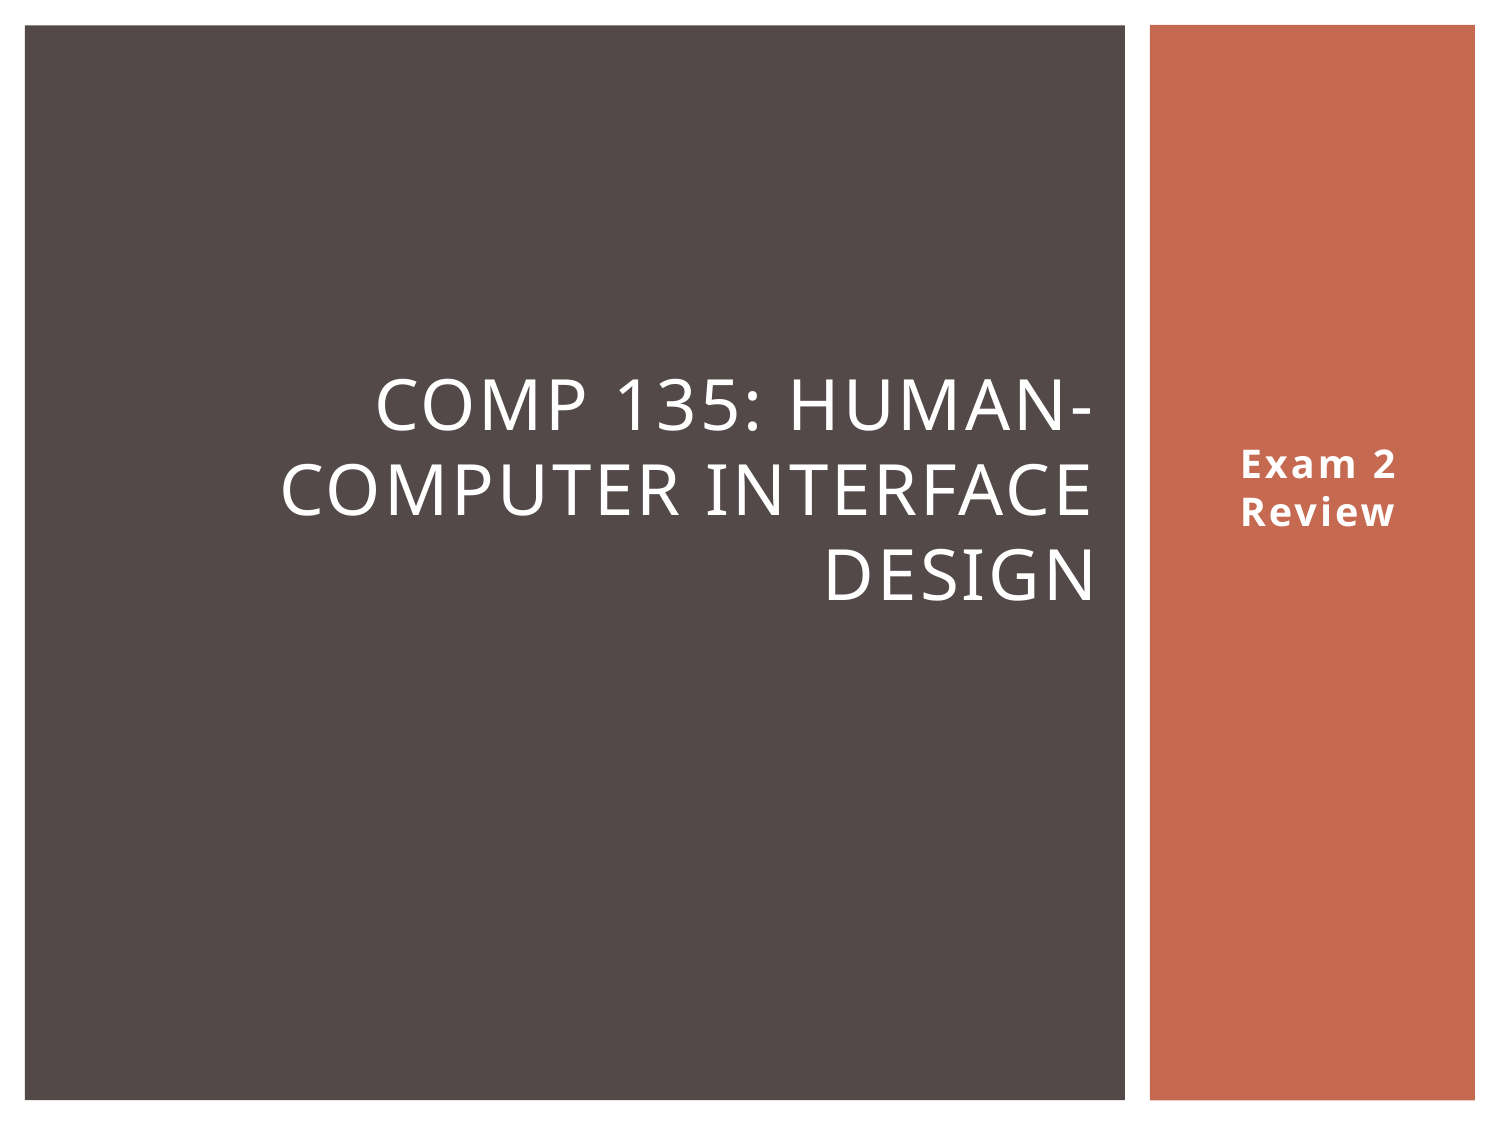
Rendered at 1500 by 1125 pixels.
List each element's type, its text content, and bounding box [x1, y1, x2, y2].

title COMP 135: Human-Computer Interface Design [24, 336, 1113, 637]
subtitle Exam 2 Review [1224, 336, 1425, 637]
